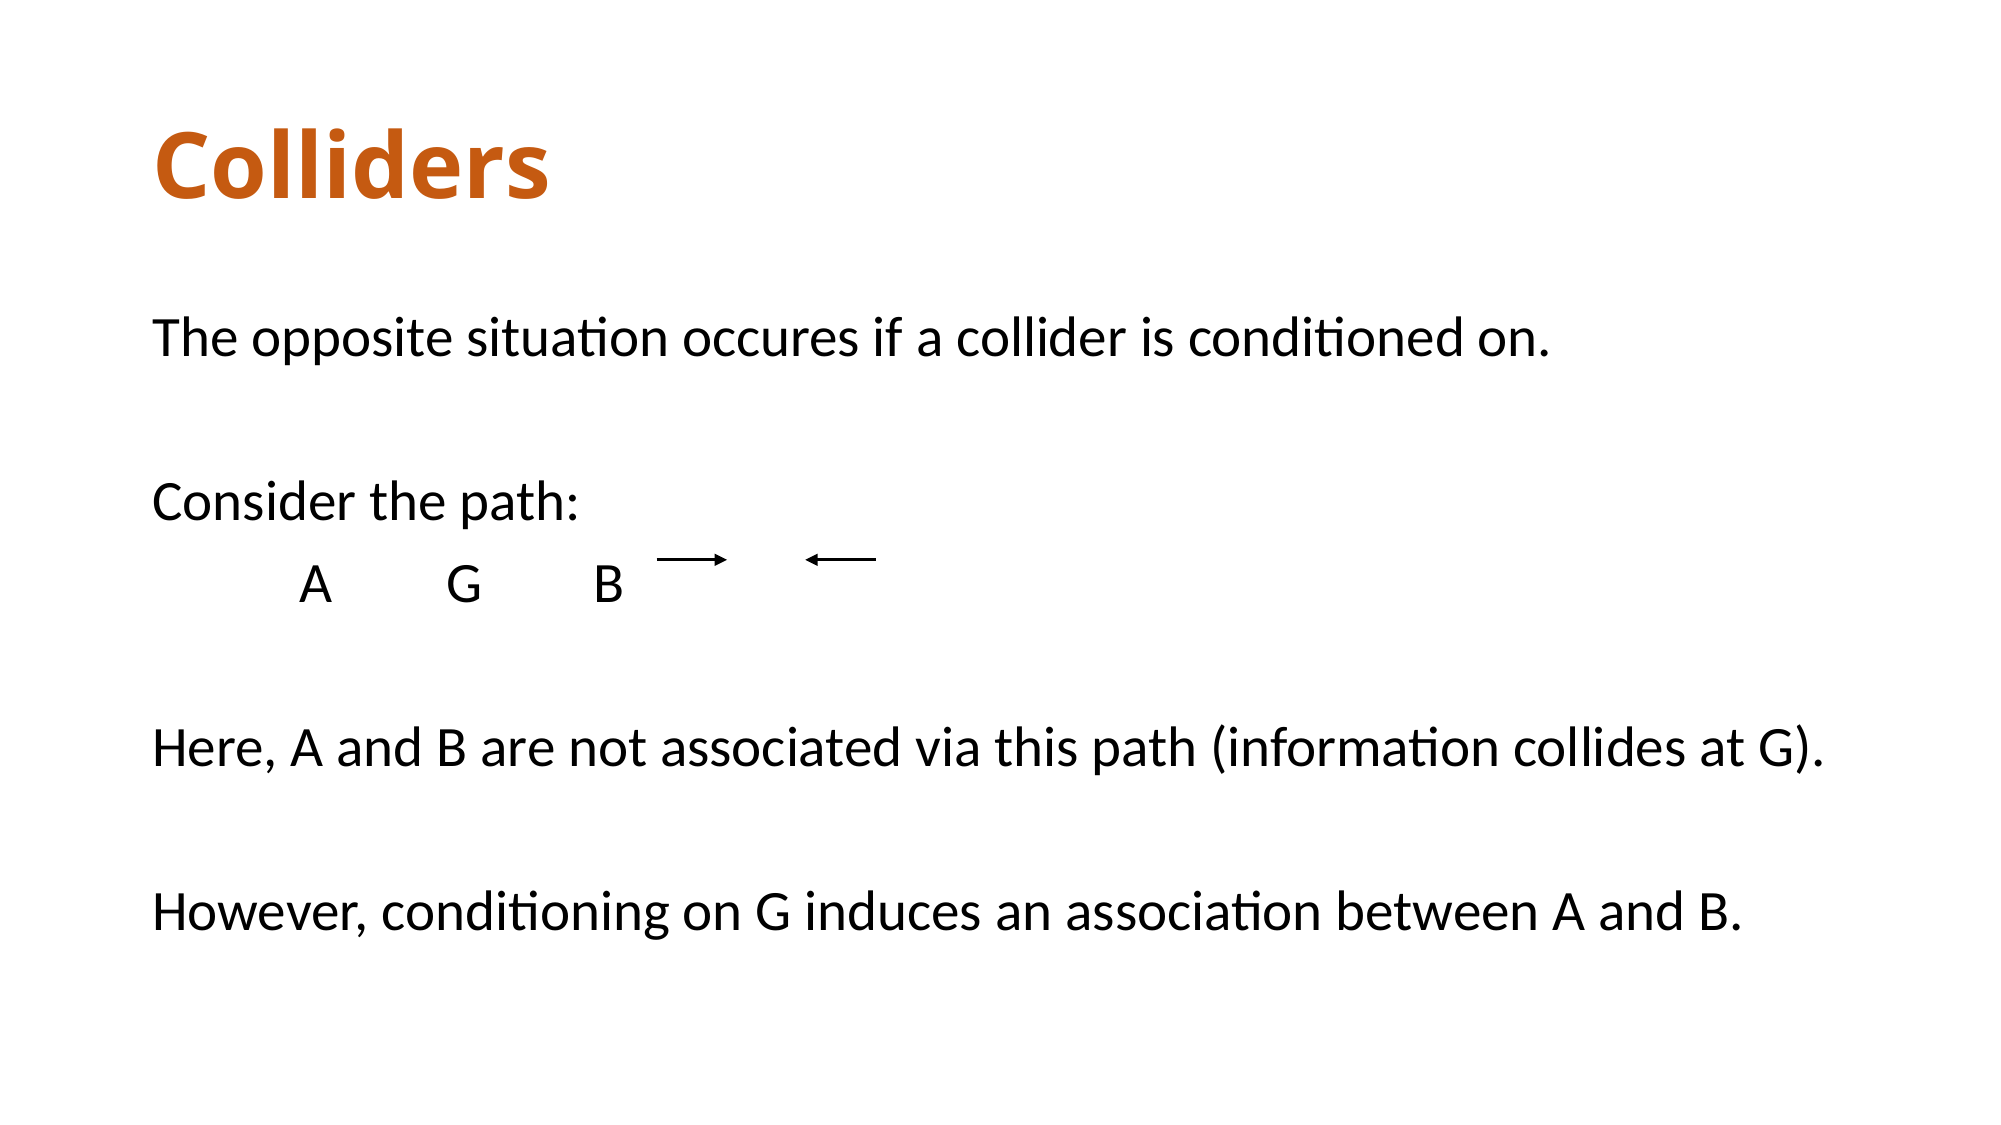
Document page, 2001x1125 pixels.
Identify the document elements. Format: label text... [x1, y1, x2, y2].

title Colliders [137, 59, 1863, 278]
list The opposite situation occures if a collider is conditioned on. Consider the path: A G B Here, A and B are not associated via this path (information collides at G). However, conditioning on G induces an association between A and B. [137, 299, 1863, 1014]
